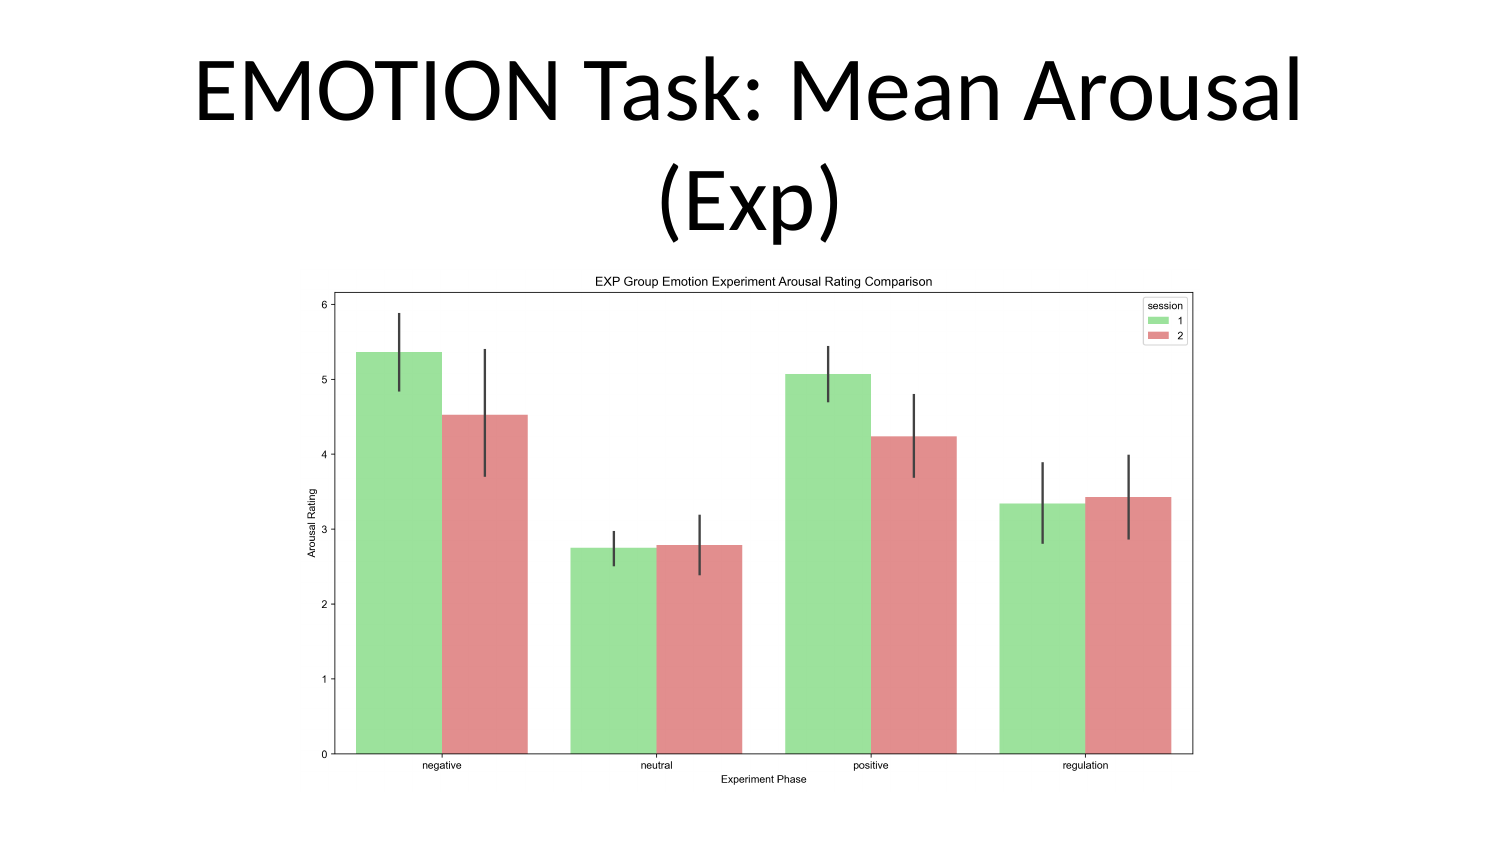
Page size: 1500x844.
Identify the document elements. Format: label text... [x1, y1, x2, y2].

title EMOTION Task: Mean Arousal (Exp) [75, 45, 1425, 233]
picture [299, 269, 1201, 792]
